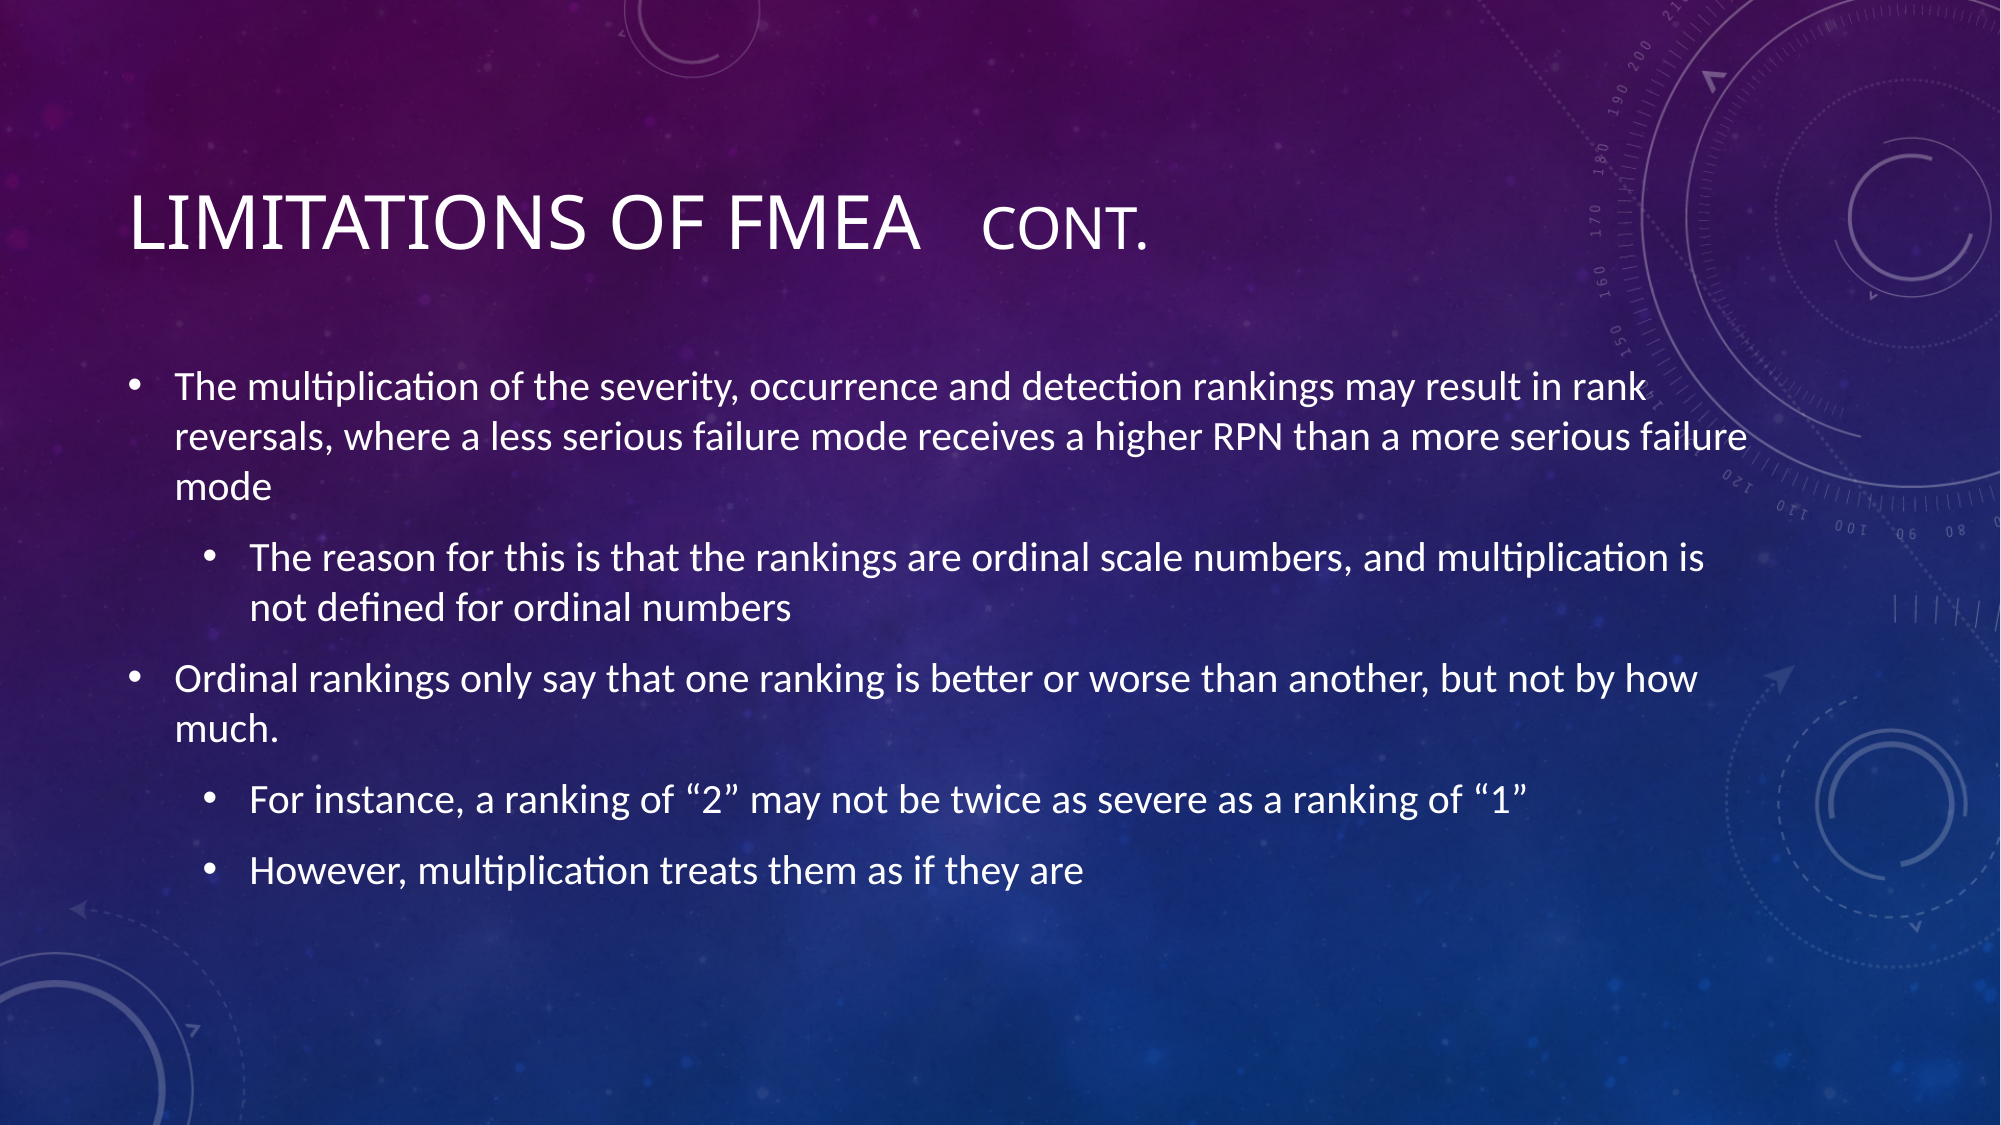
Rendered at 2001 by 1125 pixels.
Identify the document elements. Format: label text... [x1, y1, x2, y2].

title Limitations of FMEA cont. [112, 99, 1775, 339]
list The multiplication of the severity, occurrence and detection rankings may result in rank reversals, where a less serious failure mode receives a higher RPN than a more serious failure mode The reason for this is that the rankings are ordinal scale numbers, and multiplication is not deﬁned for ordinal numbers Ordinal rankings only say that one ranking is better or worse than another, but not by how much. For instance, a ranking of “2” may not be twice as severe as a ranking of “1” However, multiplication treats them as if they are [112, 351, 1775, 950]
picture [0, 0, 2001, 1125]
